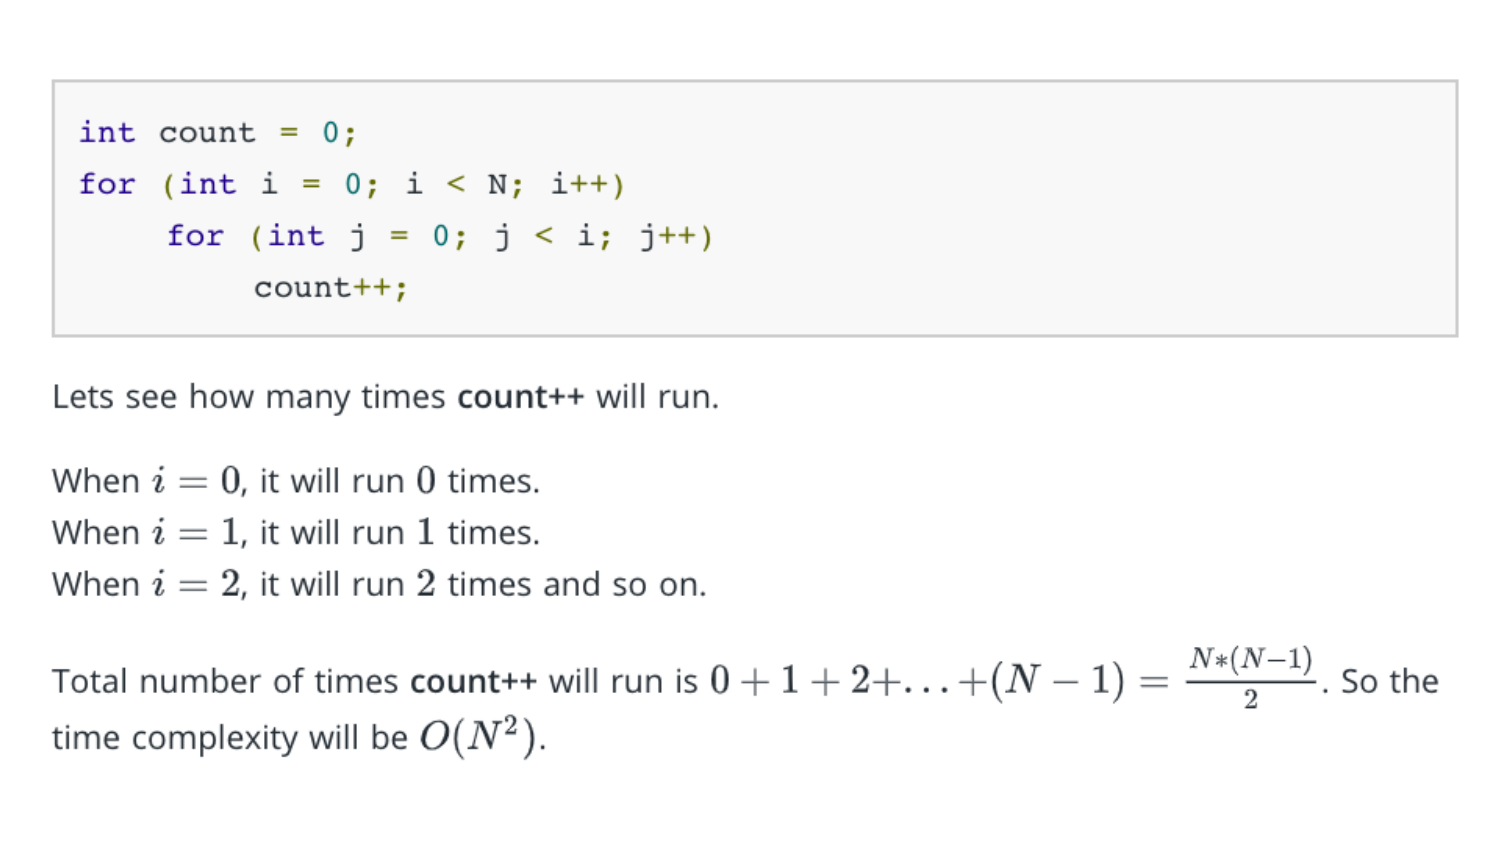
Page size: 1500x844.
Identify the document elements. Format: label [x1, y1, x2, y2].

picture [37, 64, 1462, 780]
